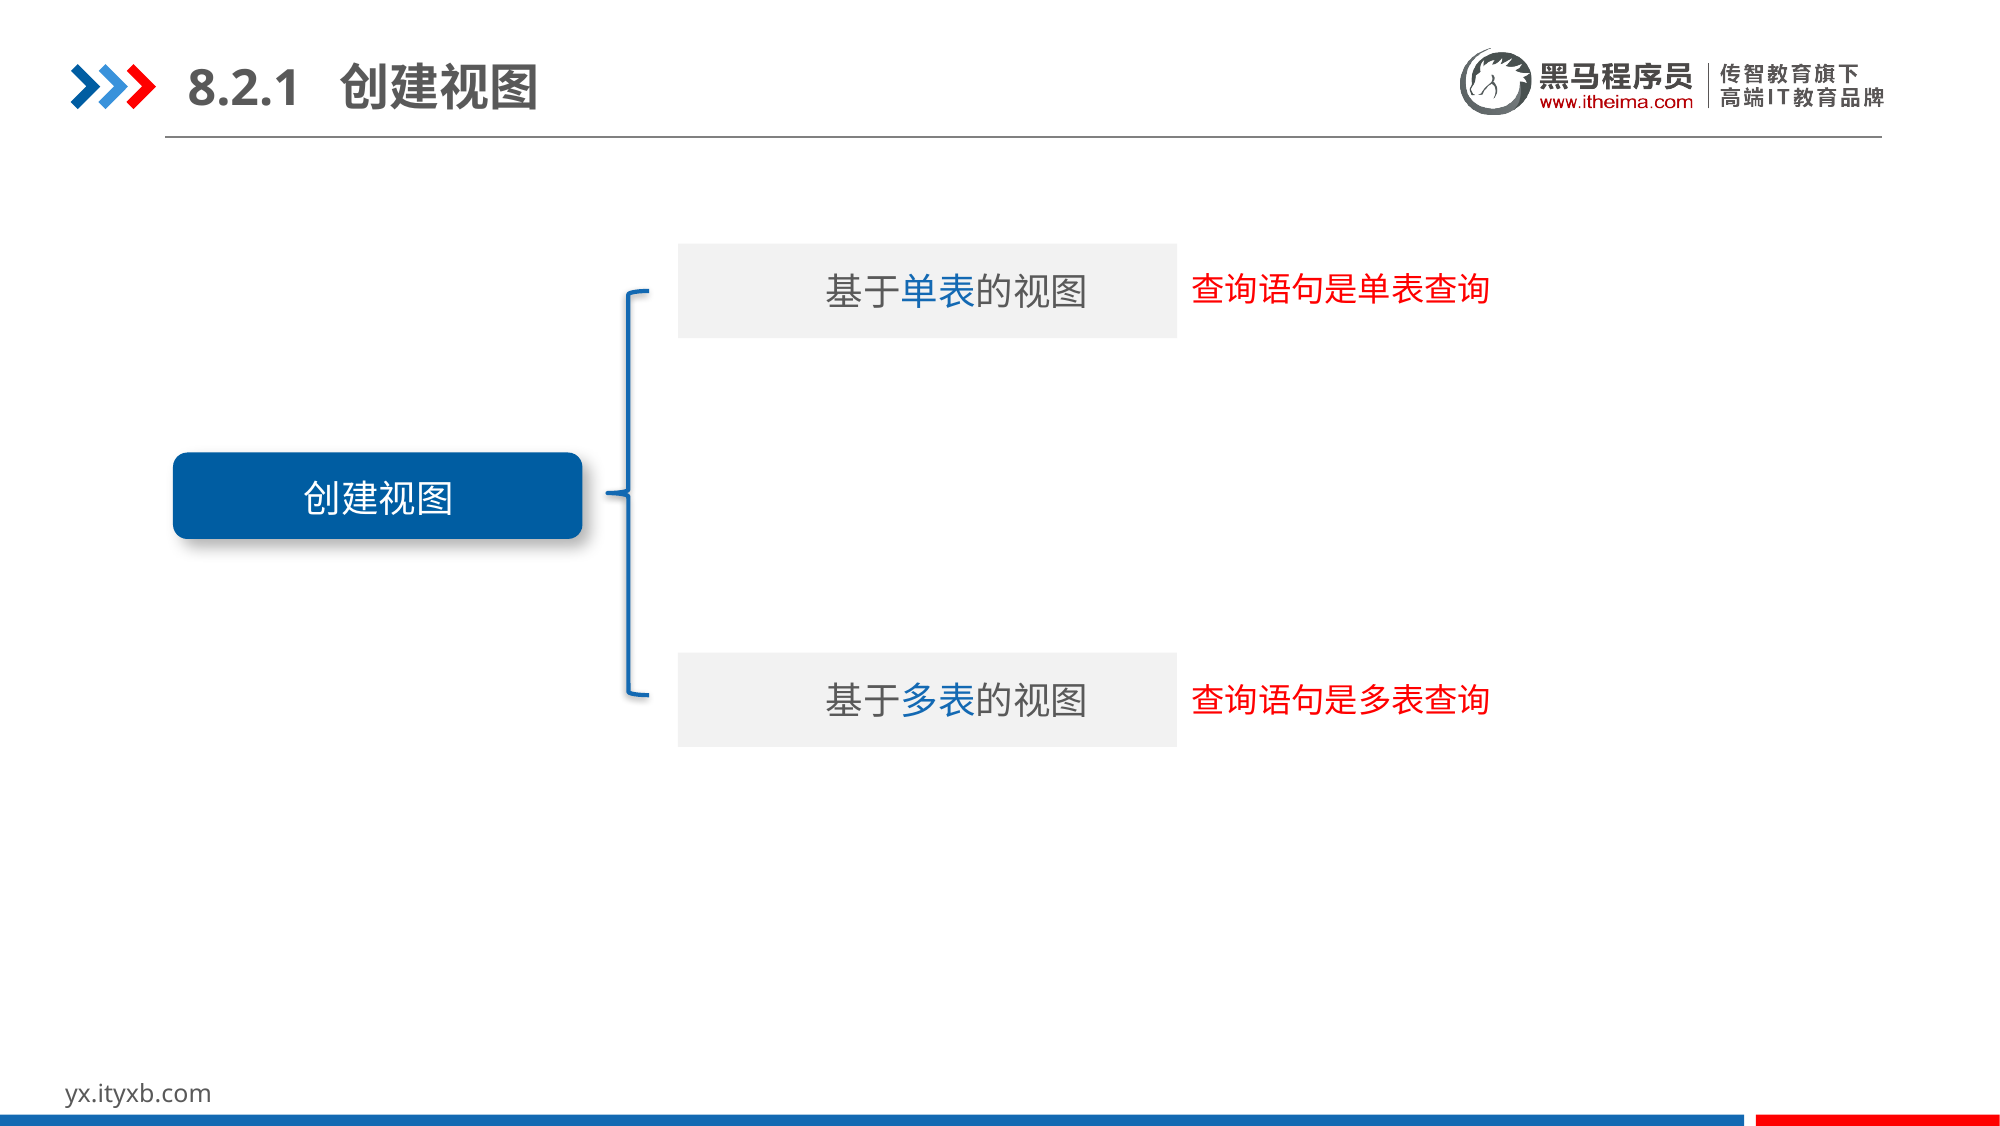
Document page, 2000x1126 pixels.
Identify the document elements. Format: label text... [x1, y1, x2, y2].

text_box 创建视图 [192, 468, 565, 528]
text_box 8.2.1 创建视图 [187, 43, 827, 127]
text_box [605, 288, 650, 698]
text_box 查询语句是多表查询 [1177, 671, 1508, 727]
text_box [676, 650, 1179, 749]
picture [1460, 48, 1887, 115]
text_box 基于多表的视图 [806, 669, 1108, 730]
text_box [676, 242, 1179, 340]
text_box [172, 452, 583, 539]
text_box 查询语句是单表查询 [1177, 260, 1508, 316]
text_box 基于单表的视图 [806, 260, 1108, 321]
